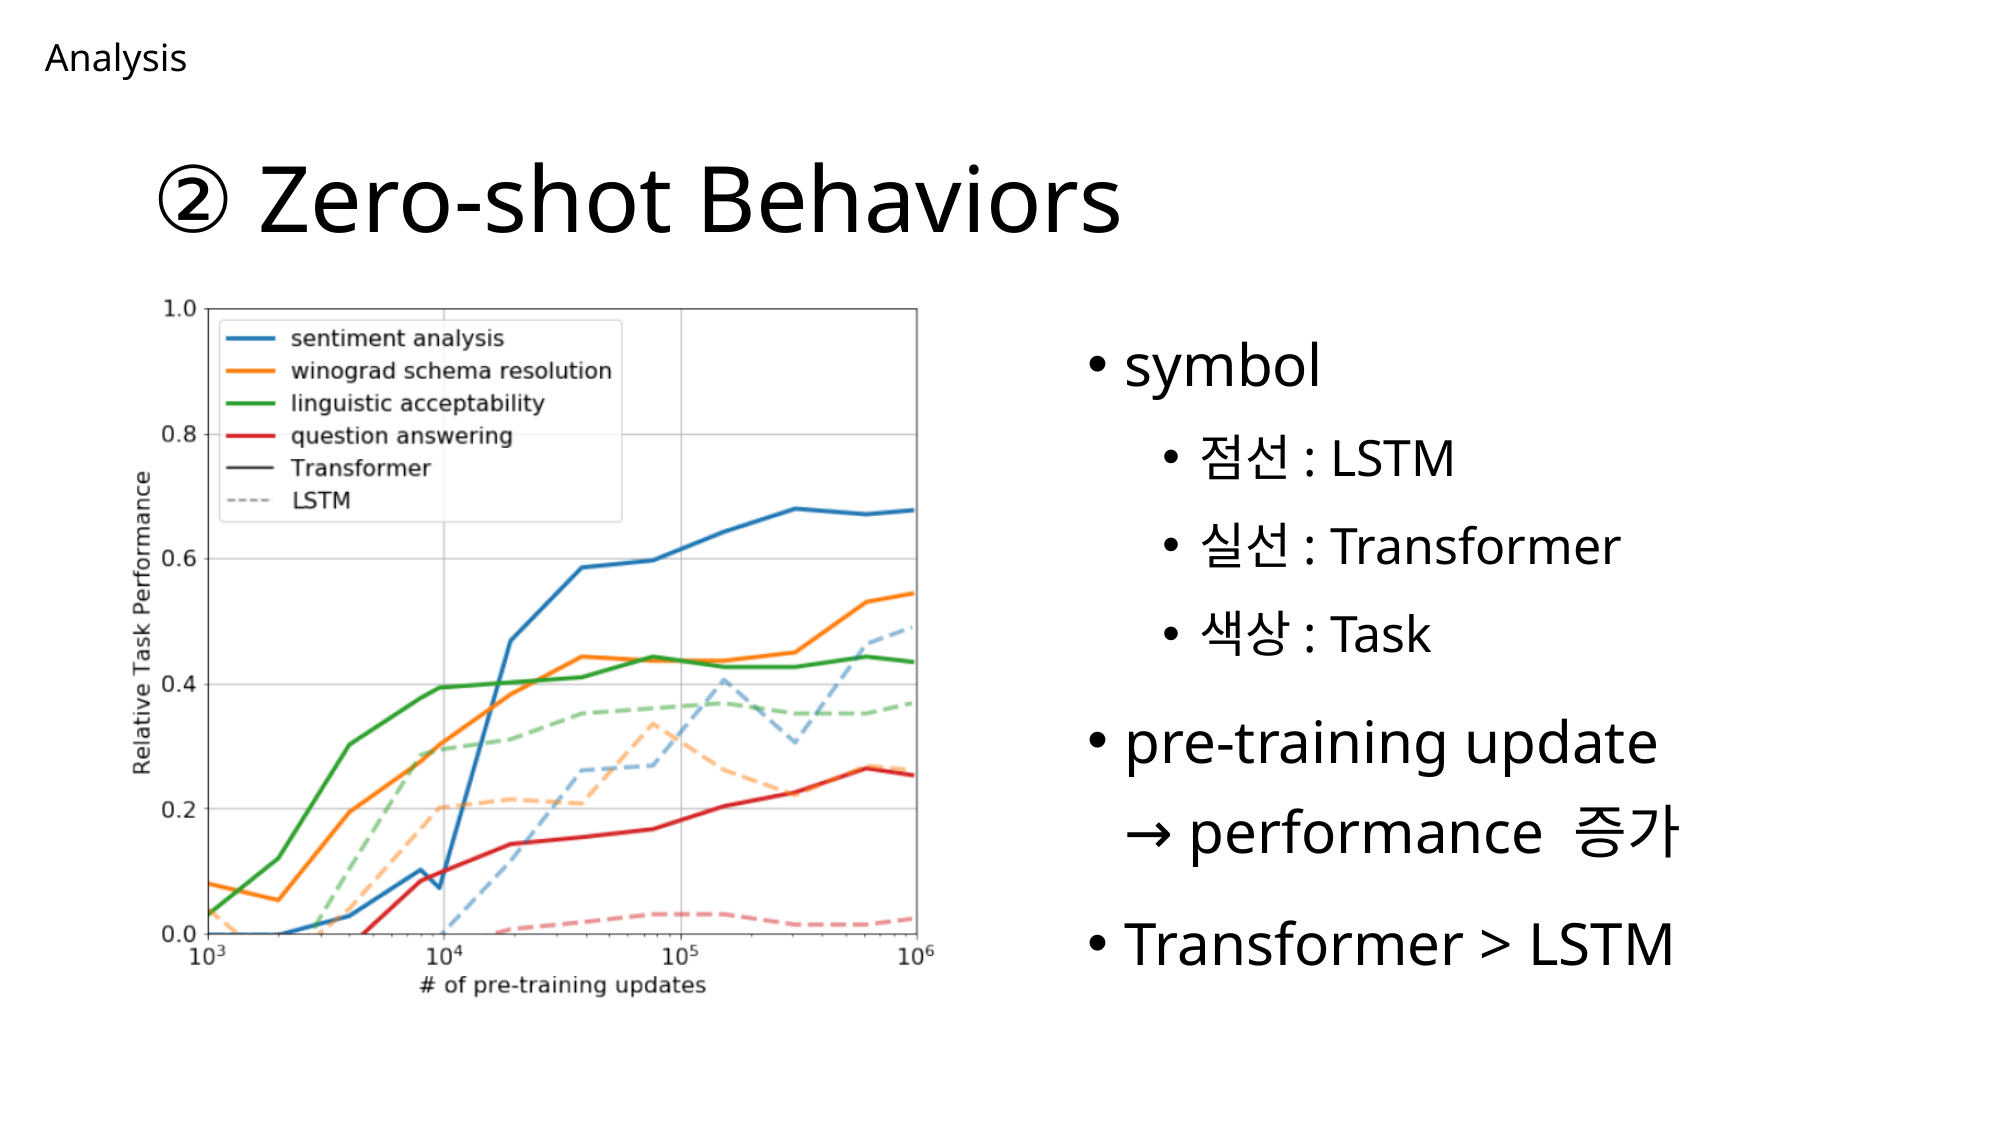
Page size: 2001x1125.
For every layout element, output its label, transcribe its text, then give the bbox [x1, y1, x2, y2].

title ② Zero-shot Behaviors [137, 59, 1863, 278]
list symbol 점선: LSTM 실선: Transformer 색상: Task pre-training update → performance 증가 Transformer > LSTM [1072, 299, 1863, 1014]
picture [116, 287, 946, 1014]
text_box Analysis [30, 26, 203, 87]
